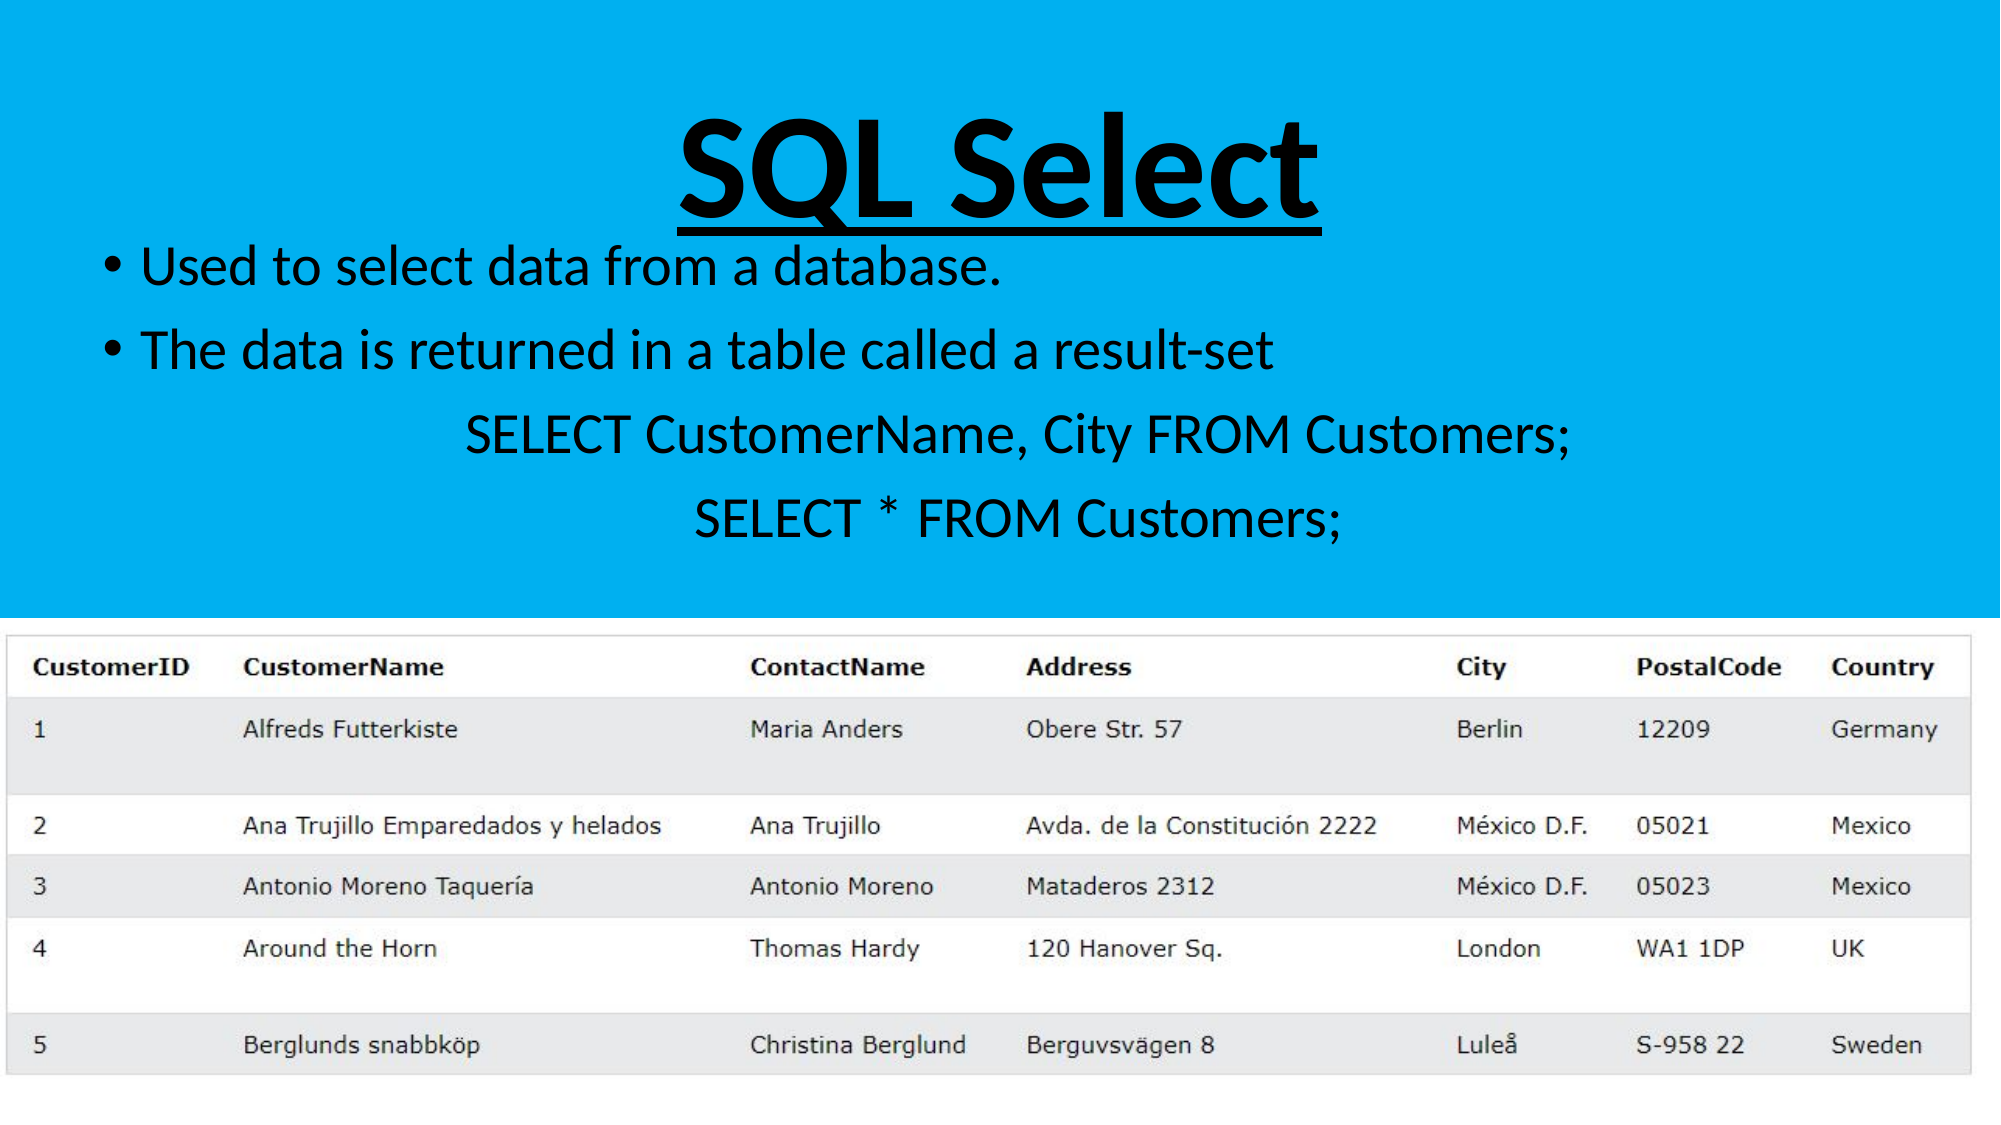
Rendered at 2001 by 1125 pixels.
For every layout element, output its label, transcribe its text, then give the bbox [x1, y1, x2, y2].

list Used to select data from a database. The data is returned in a table called a result-set SELECT CustomerName, City FROM Customers; SELECT * FROM Customers; [87, 227, 1950, 618]
picture [0, 619, 2000, 1125]
title SQL Select [137, 59, 1863, 227]
